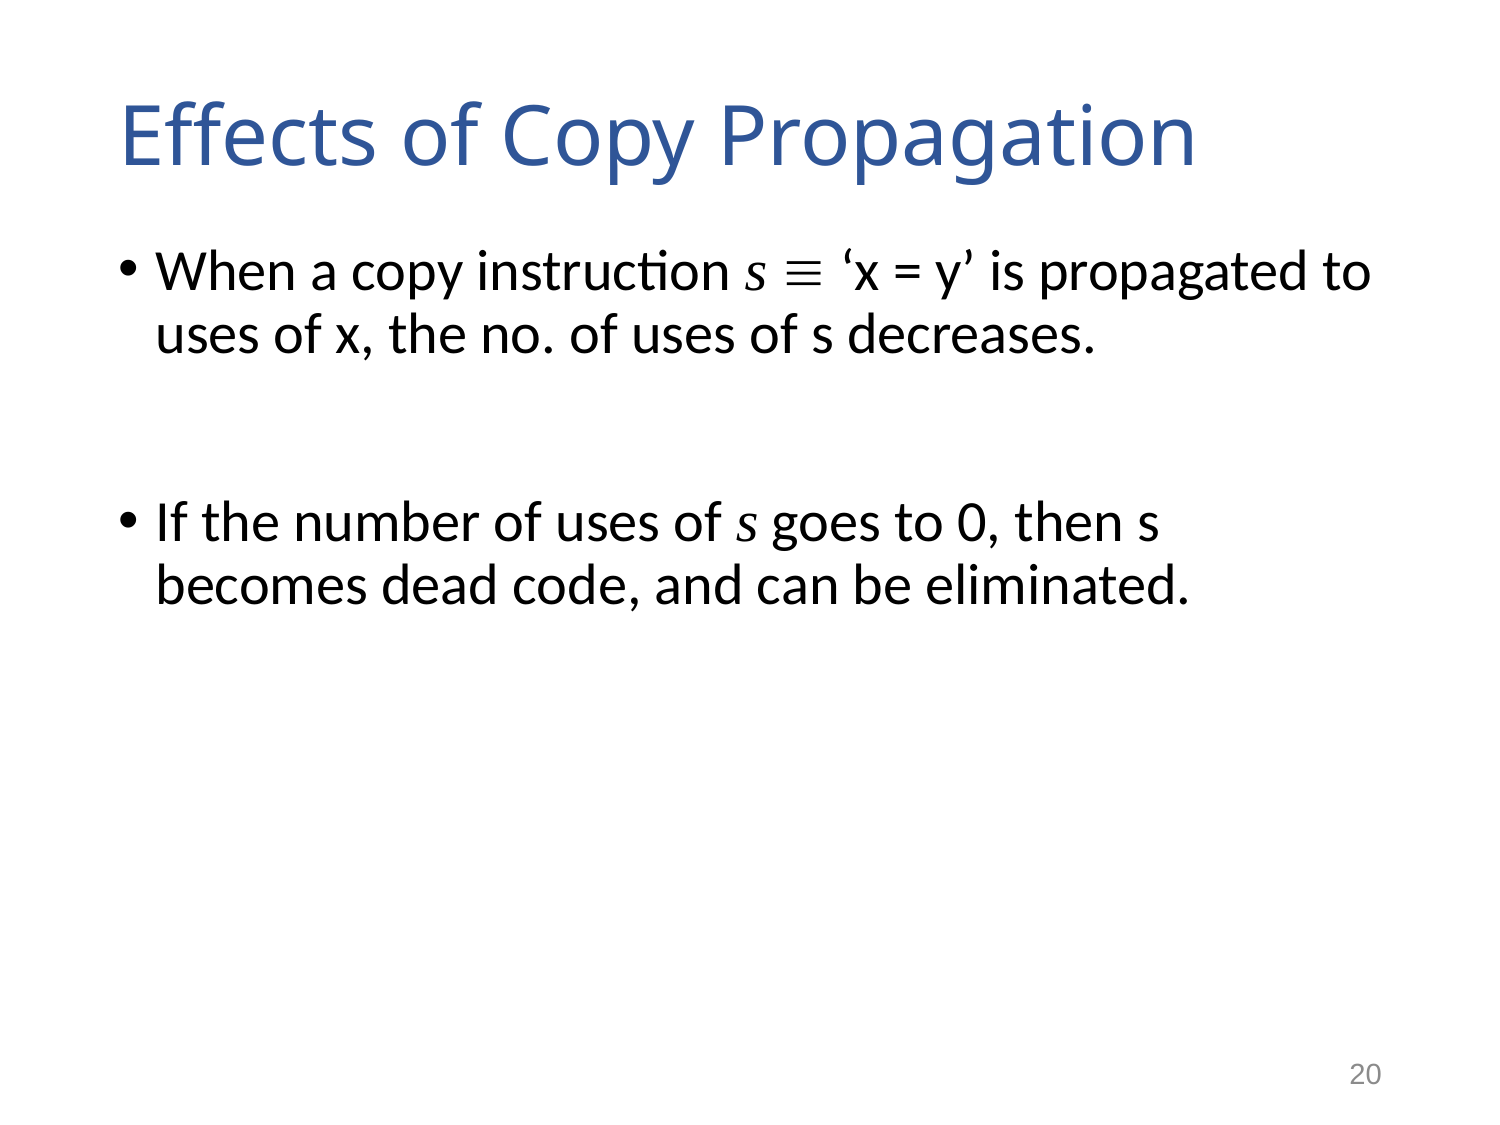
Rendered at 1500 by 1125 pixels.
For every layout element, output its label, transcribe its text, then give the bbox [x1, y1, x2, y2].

slide_number 20 [1059, 1042, 1397, 1103]
title Effects of Copy Propagation [103, 59, 1397, 218]
list When a copy instruction s  ‘x = y’ is propagated to uses of x, the no. of uses of s decreases. If the number of uses of s goes to 0, then s becomes dead code, and can be eliminated. [103, 232, 1397, 1014]
